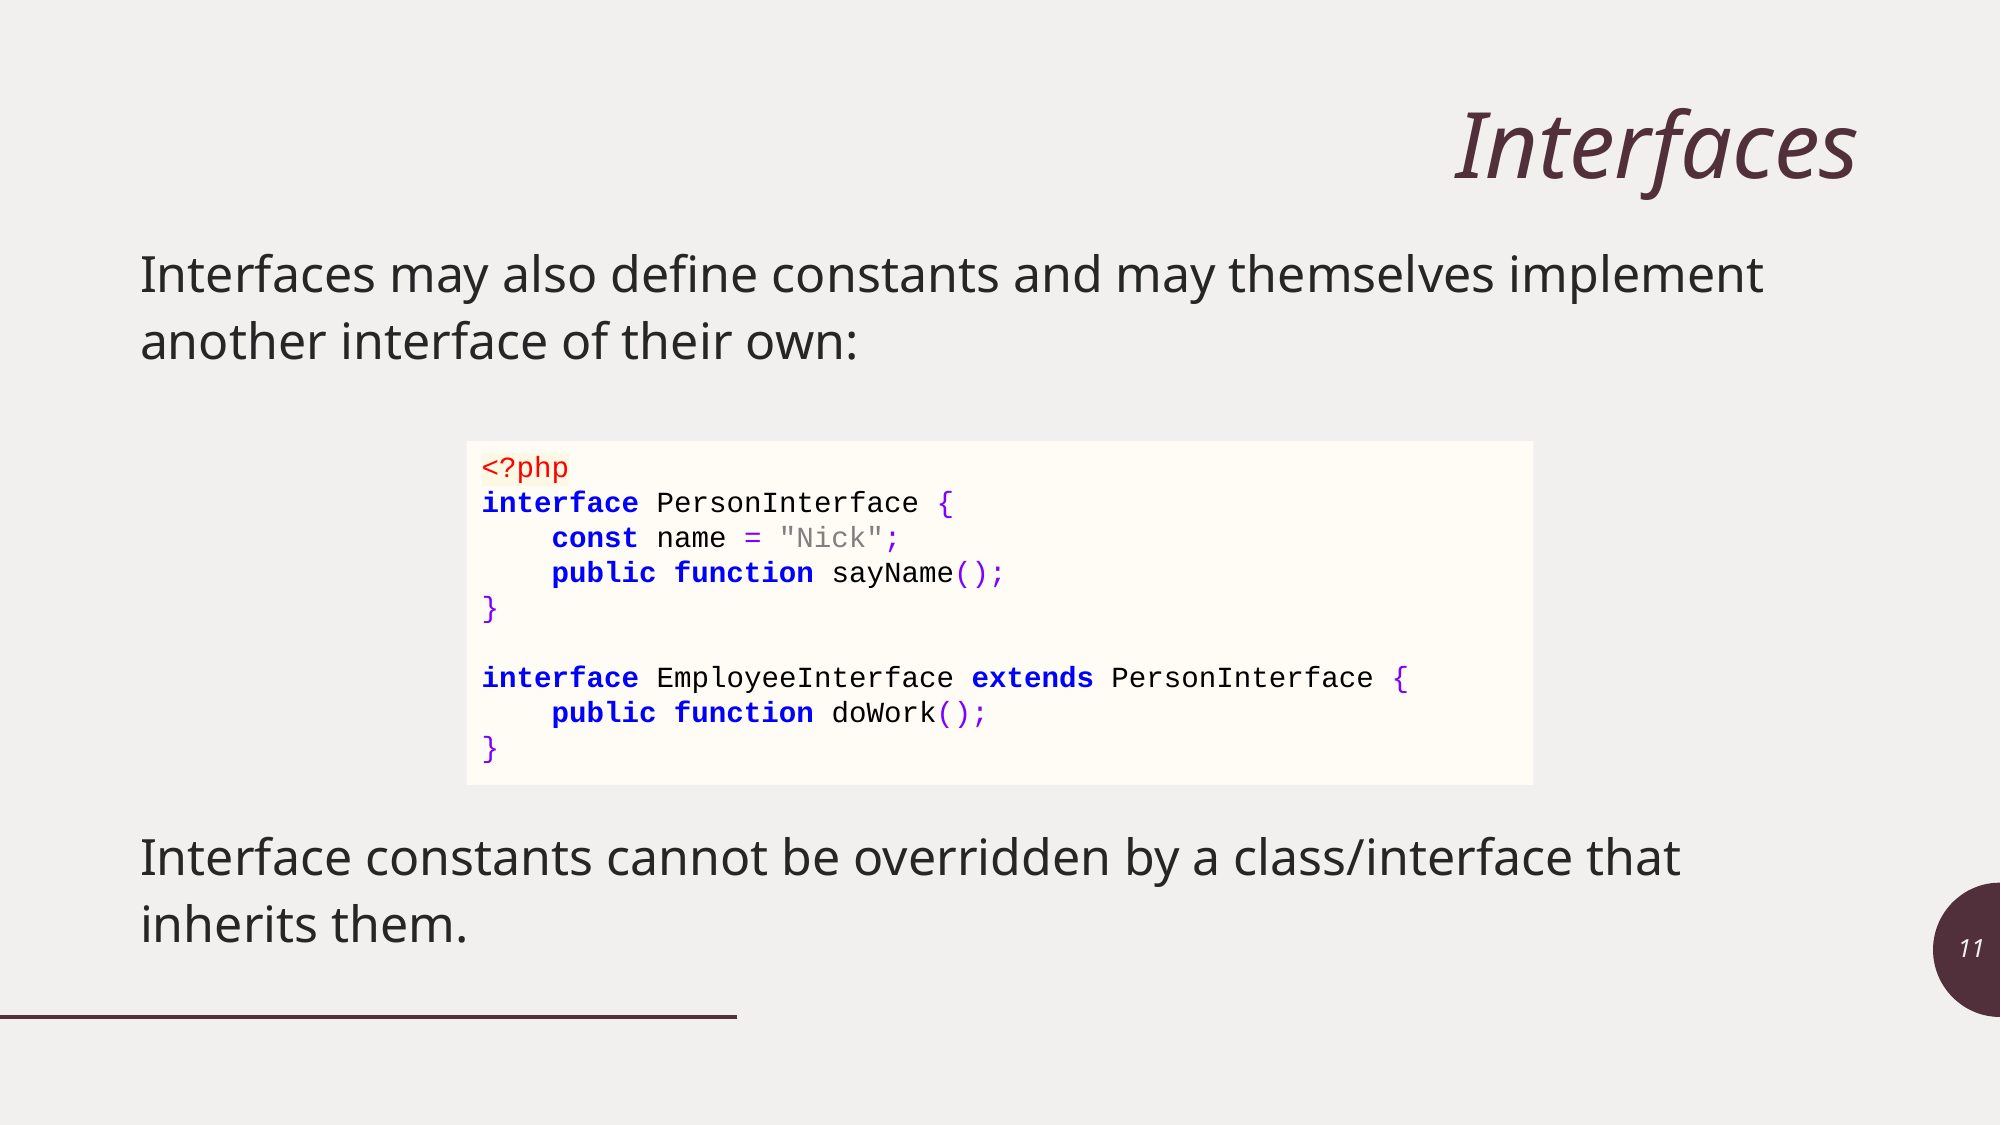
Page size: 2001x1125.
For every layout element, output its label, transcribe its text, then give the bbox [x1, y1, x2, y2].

list Interfaces may also define constants and may themselves implement another interface of their own: Interface constants cannot be overridden by a class/interface that inherits them. [125, 227, 1875, 999]
text_box <?php interface PersonInterface { const name = "Nick"; public function sayName(); } interface EmployeeInterface extends PersonInterface { public function doWork(); } [466, 441, 1534, 785]
slide_number 11 [1933, 919, 2000, 980]
title Interfaces [125, 91, 1875, 207]
